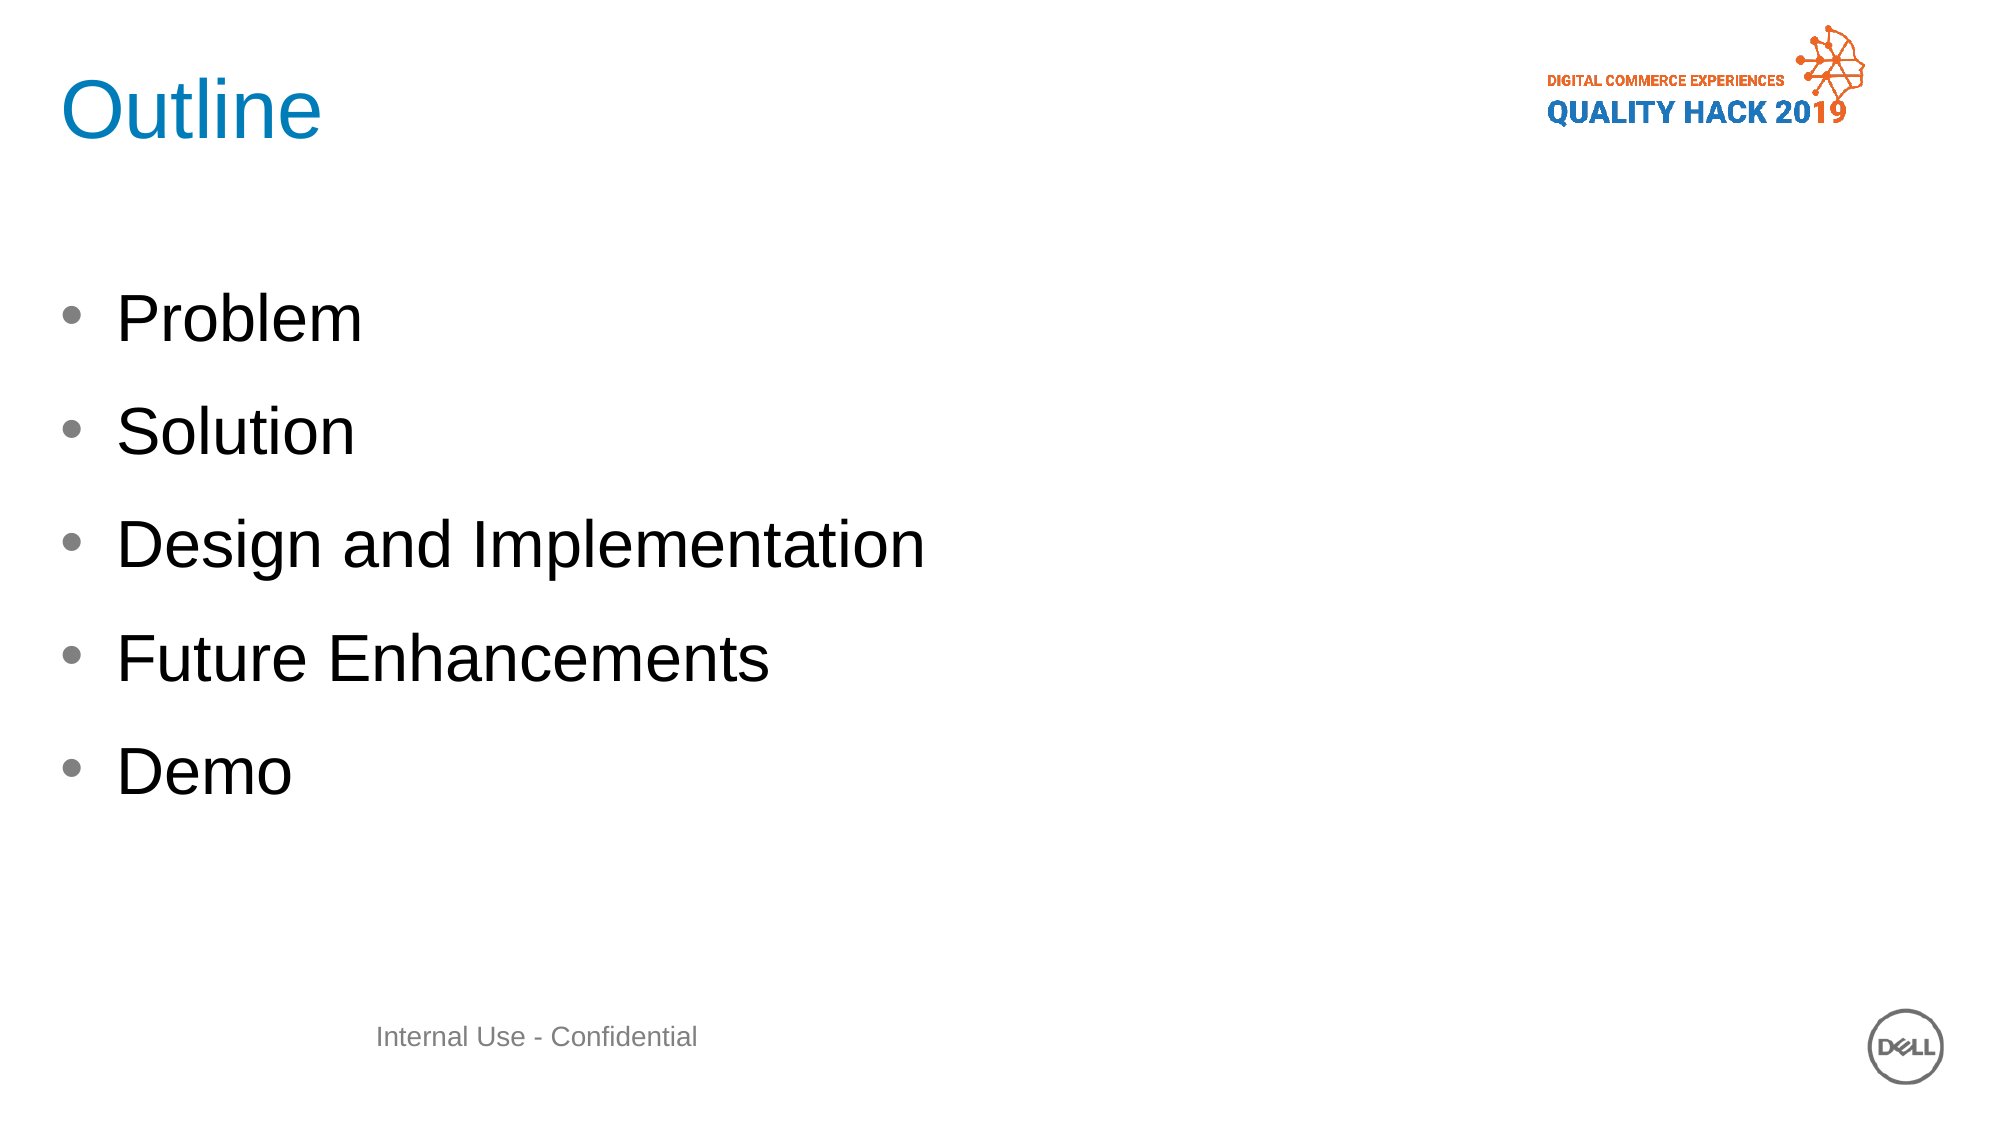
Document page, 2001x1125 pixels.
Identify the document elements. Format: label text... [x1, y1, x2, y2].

picture [1528, 9, 1882, 140]
list Problem Solution Design and Implementation Future Enhancements Demo [60, 274, 1882, 973]
picture [1867, 1008, 1944, 1085]
title Outline [60, 59, 1800, 200]
